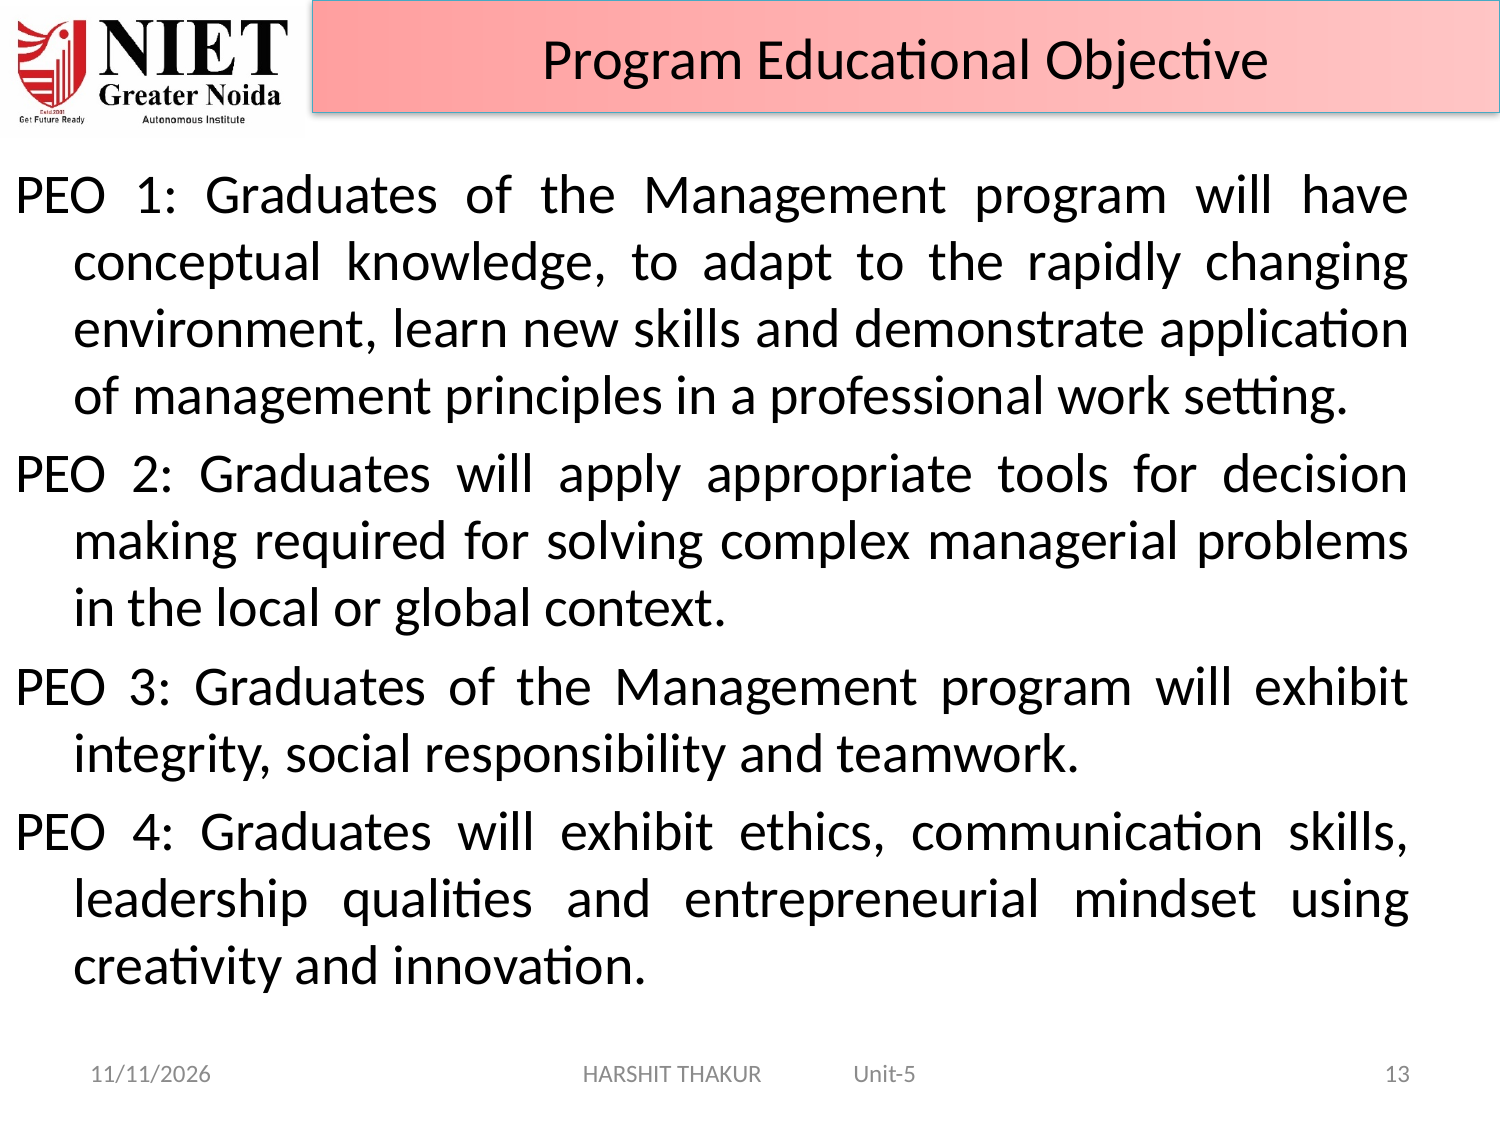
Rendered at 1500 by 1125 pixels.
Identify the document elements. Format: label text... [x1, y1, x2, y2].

picture [0, 6, 305, 138]
slide_number 13 [1074, 1042, 1425, 1103]
slide_number 14-Jun-24 [75, 1042, 425, 1103]
text_box Program Educational Objective [312, 0, 1500, 113]
footer HARSHIT THAKUR Unit-5 [512, 1042, 988, 1103]
list PEO 1: Graduates of the Management program will have conceptual knowledge, to adapt to the rapidly changing environment, learn new skills and demonstrate application of management principles in a professional work setting. PEO 2: Graduates will apply appropriate tools for decision making required for solving complex managerial problems in the local or global context. PEO 3: Graduates of the Management program will exhibit integrity, social responsibility and teamwork. PEO 4: Graduates will exhibit ethics, communication skills, leadership qualities and entrepreneurial mindset using creativity and innovation. [0, 149, 1425, 1013]
